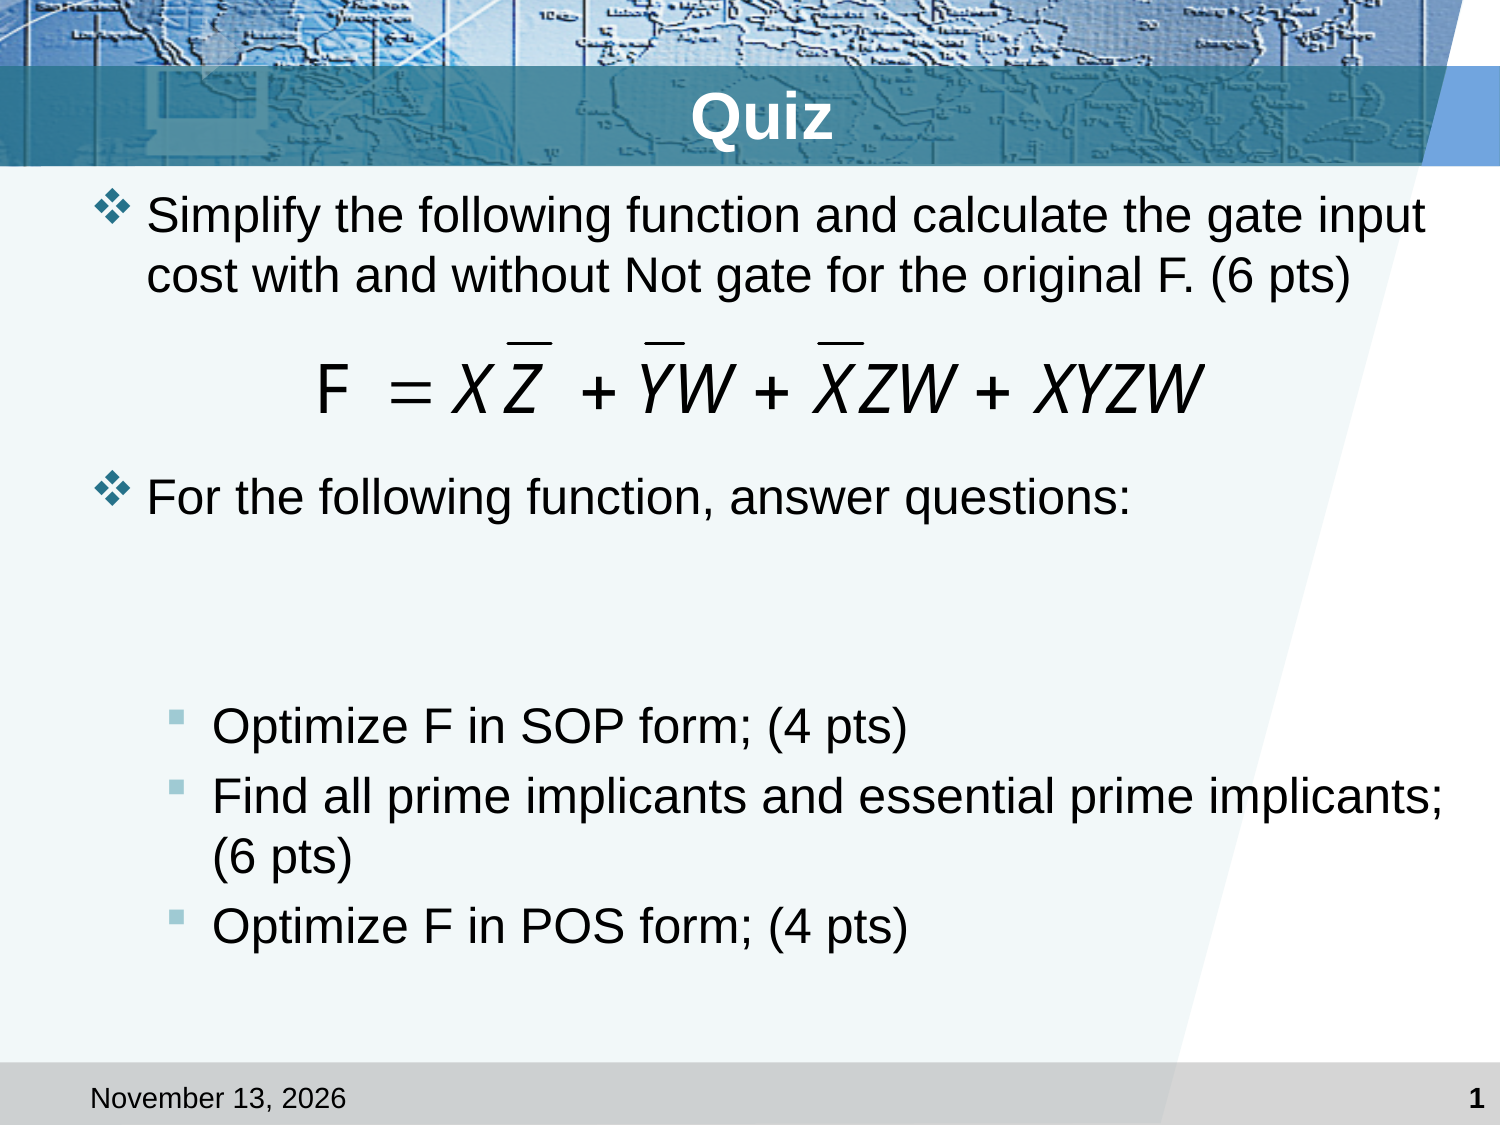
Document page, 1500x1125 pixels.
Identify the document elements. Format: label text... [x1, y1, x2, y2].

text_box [305, 327, 1206, 426]
slide_number 1 [1149, 1072, 1500, 1125]
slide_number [75, 1072, 425, 1125]
picture [2, 0, 1463, 66]
title Quiz [75, 75, 1450, 150]
